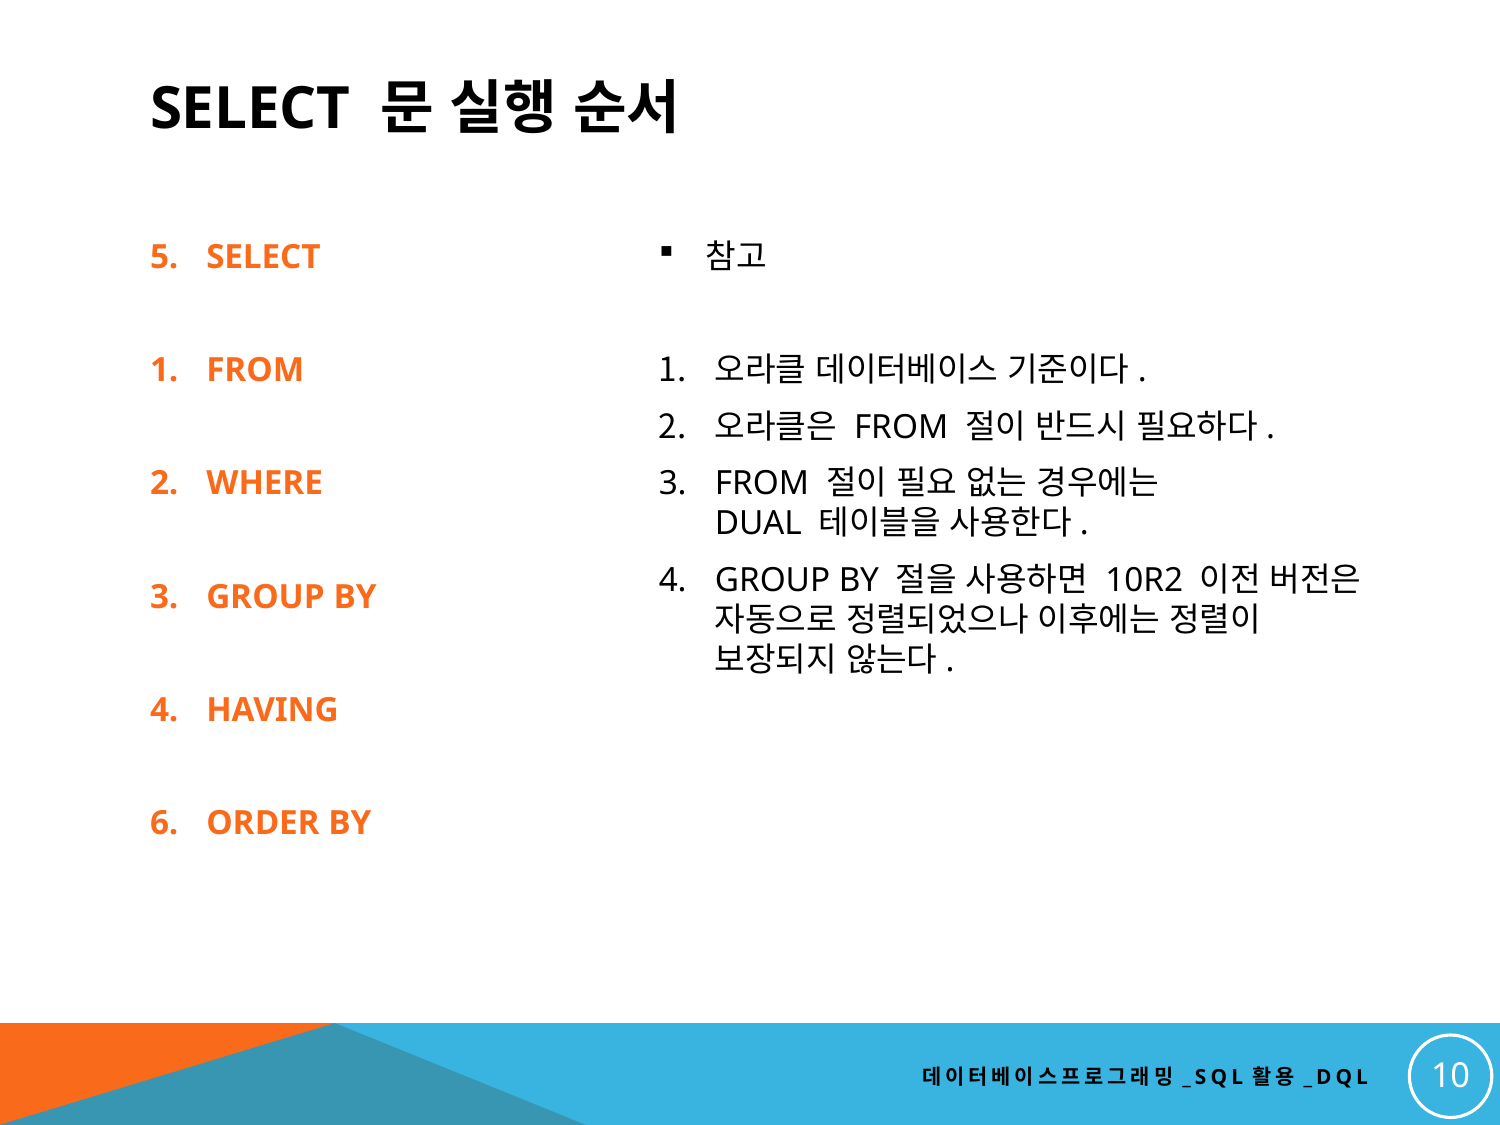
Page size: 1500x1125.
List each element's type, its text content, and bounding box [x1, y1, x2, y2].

list 5. SELECT 1. FROM 2. WHERE 3. GROUP BY 4. HAVING 6. ORDER BY [135, 227, 643, 1000]
text_box 참고 오라클 데이터베이스 기준이다. 오라클은 FROM 절이 반드시 필요하다. FROM 절이 필요 없는 경우에는 DUAL 테이블을 사용한다. GROUP BY 절을 사용하면 10R2 이전 버전은 자동으로 정렬되었으나 이후에는 정렬이 보장되지 않는다. [643, 227, 1400, 1000]
title SELECT 문 실행 순서 [135, 60, 1369, 150]
footer 데이터베이스프로그래밍_SQL활용_DQL [608, 1053, 1384, 1099]
slide_number 10 [1407, 1033, 1494, 1120]
